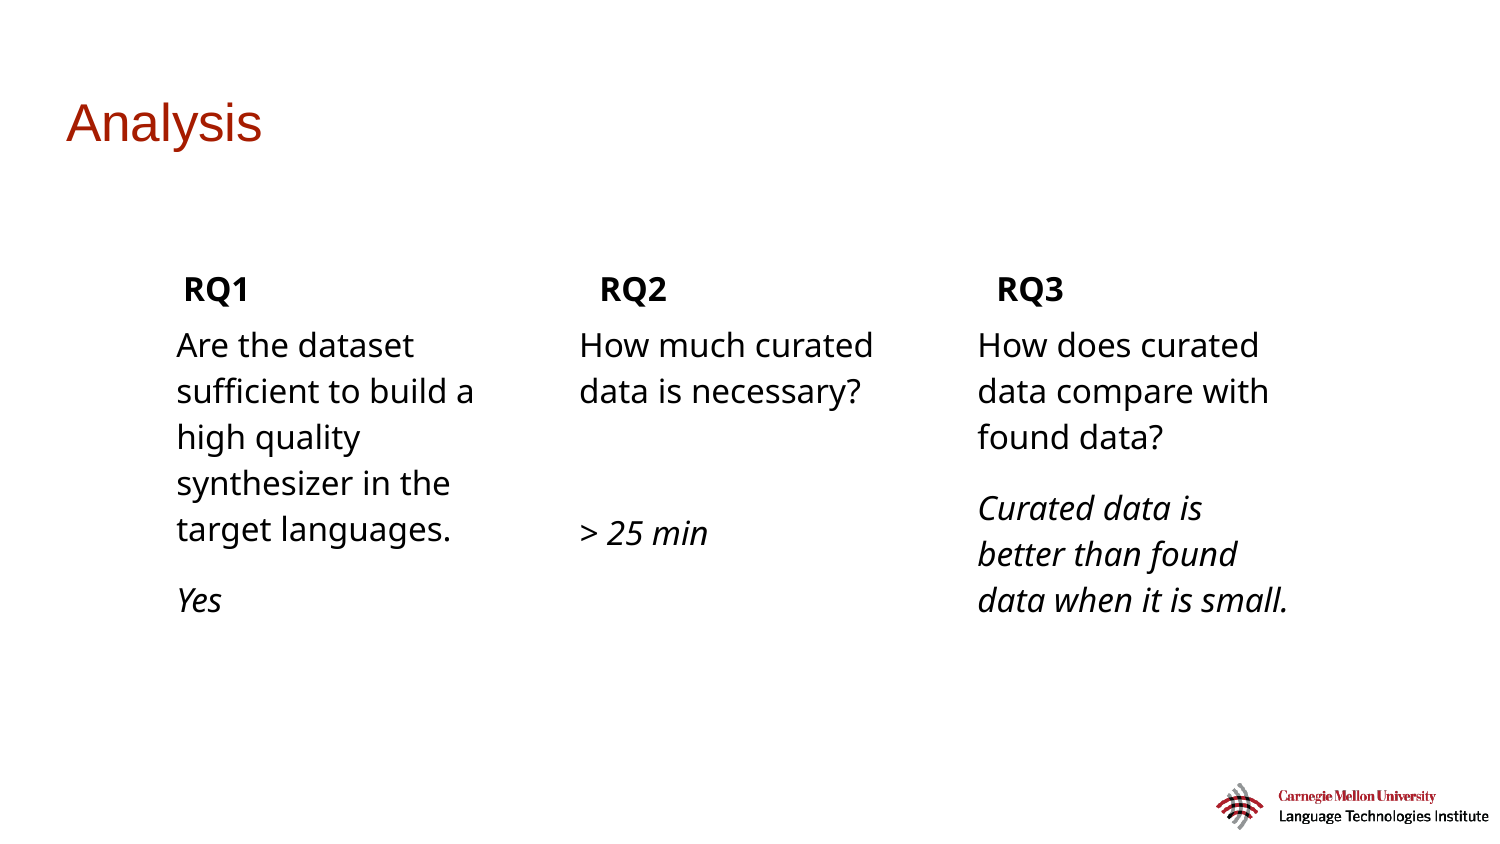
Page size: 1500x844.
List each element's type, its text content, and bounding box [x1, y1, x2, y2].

picture [1215, 767, 1492, 844]
text_box Are the dataset sufficient to build a high quality synthesizer in the target languages. Yes [161, 303, 510, 605]
title Analysis [51, 72, 1449, 167]
text_box RQ1 [168, 232, 274, 323]
text_box How much curated data is necessary? > 25 min [564, 303, 913, 655]
text_box RQ3 [981, 232, 1087, 323]
text_box RQ2 [584, 232, 690, 323]
text_box How does curated data compare with found data? Curated data is better than found data when it is small. [962, 303, 1312, 676]
